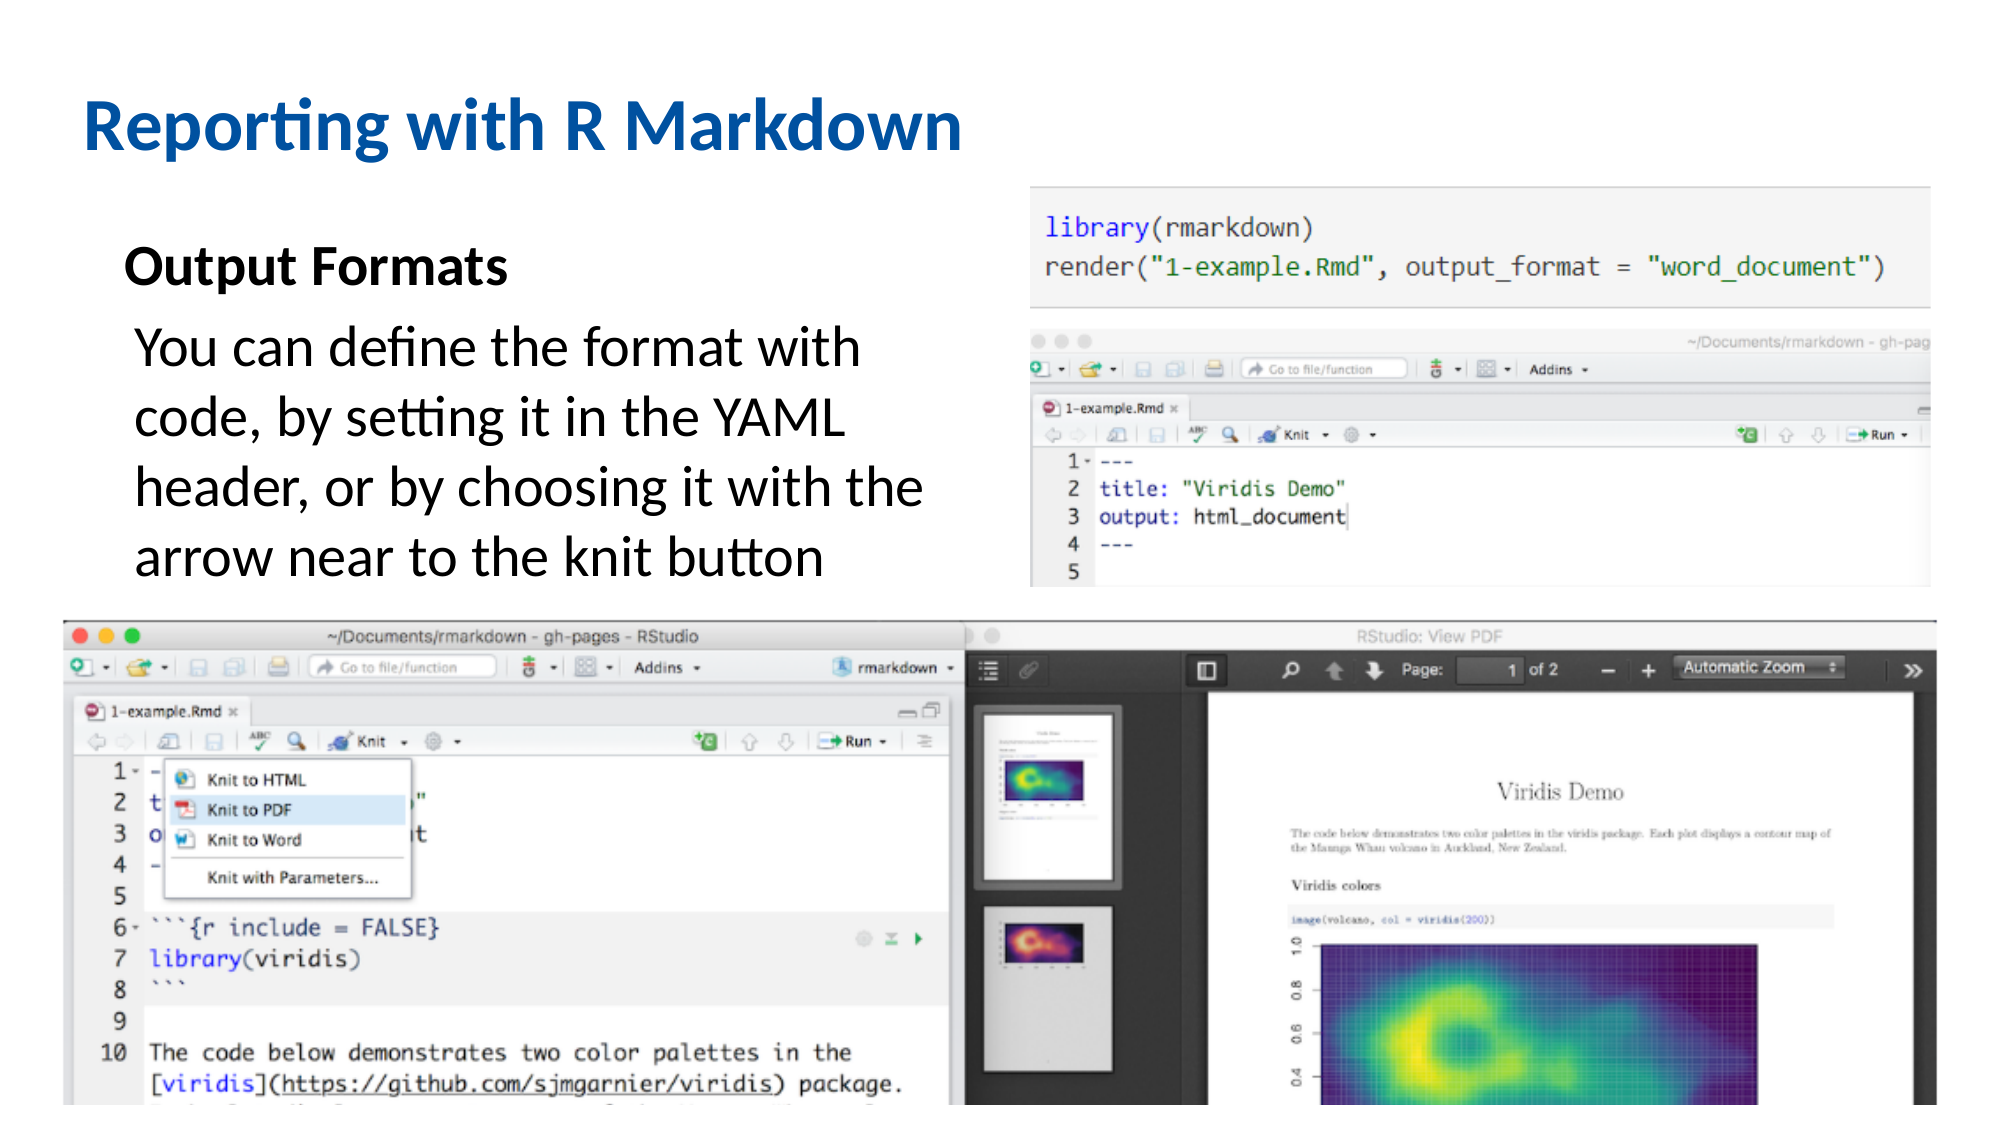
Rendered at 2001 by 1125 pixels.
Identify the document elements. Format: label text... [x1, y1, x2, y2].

picture [46, 610, 1983, 1105]
text_box You can define the format with code, by setting it in the YAML header, or by choosing it with the arrow near to the knit button [119, 301, 980, 596]
text_box Output Formats [109, 219, 1030, 305]
picture [1030, 182, 1931, 587]
text_box Reporting with R Markdown [69, 78, 1750, 185]
